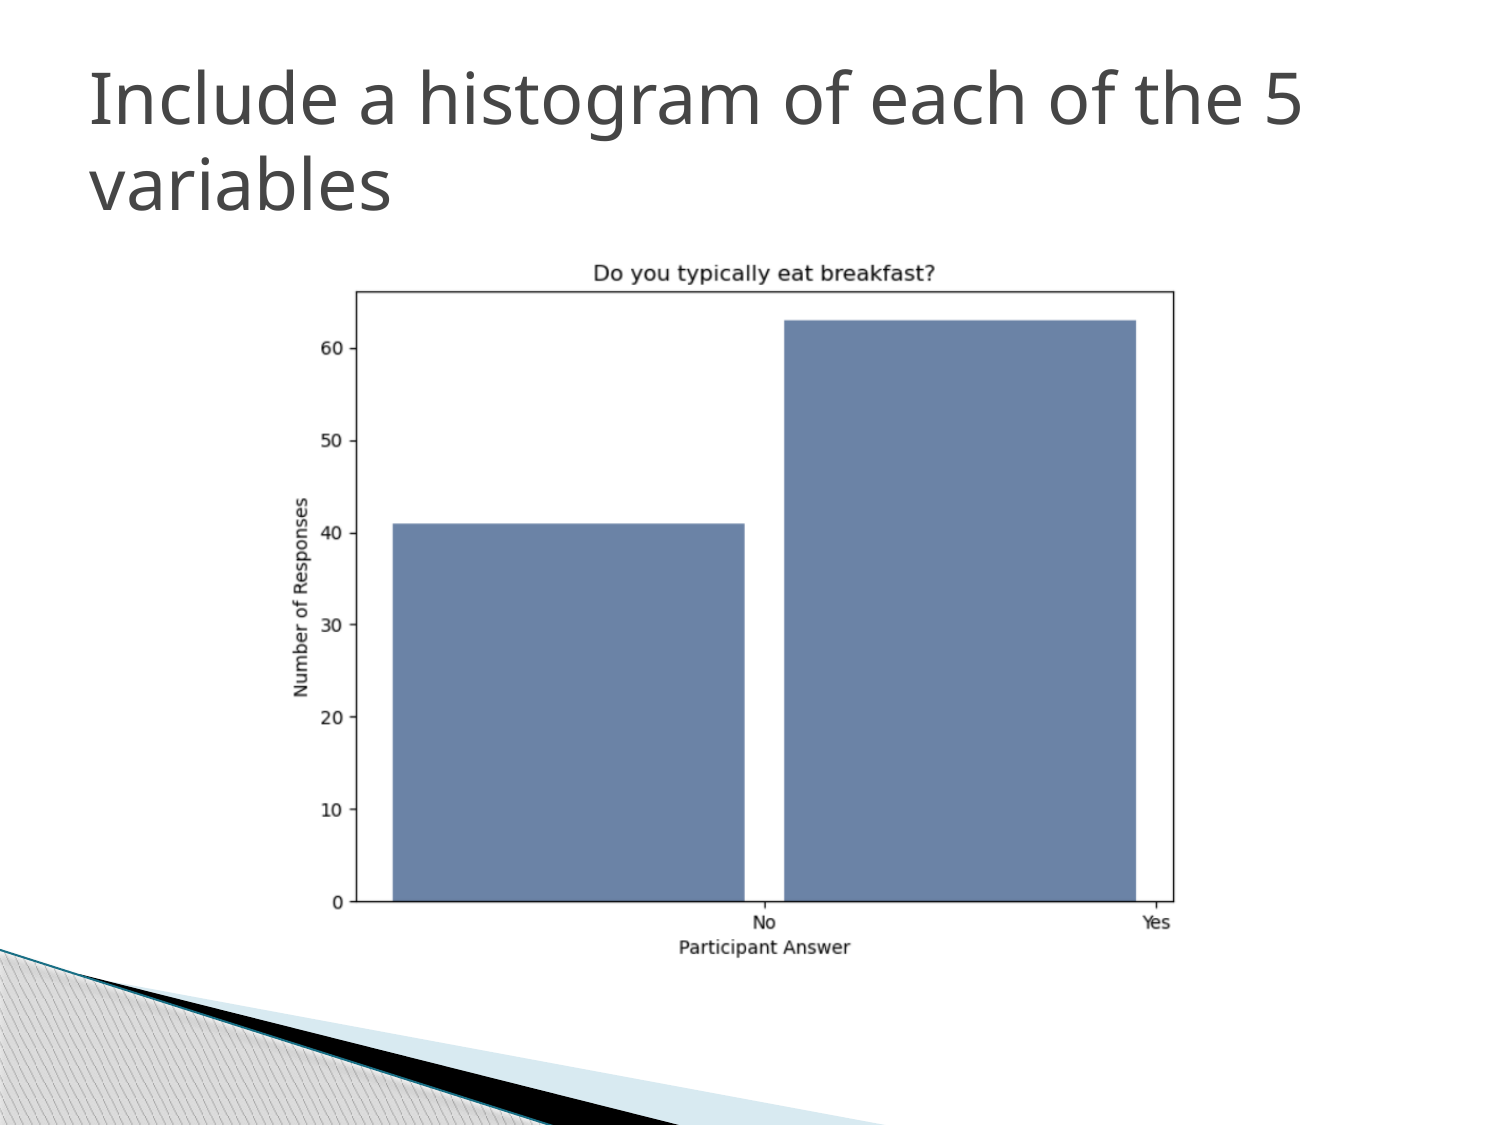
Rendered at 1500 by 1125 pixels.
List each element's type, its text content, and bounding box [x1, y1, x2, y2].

title Include a histogram of each of the 5 variables [75, 45, 1425, 233]
picture [262, 249, 1231, 975]
